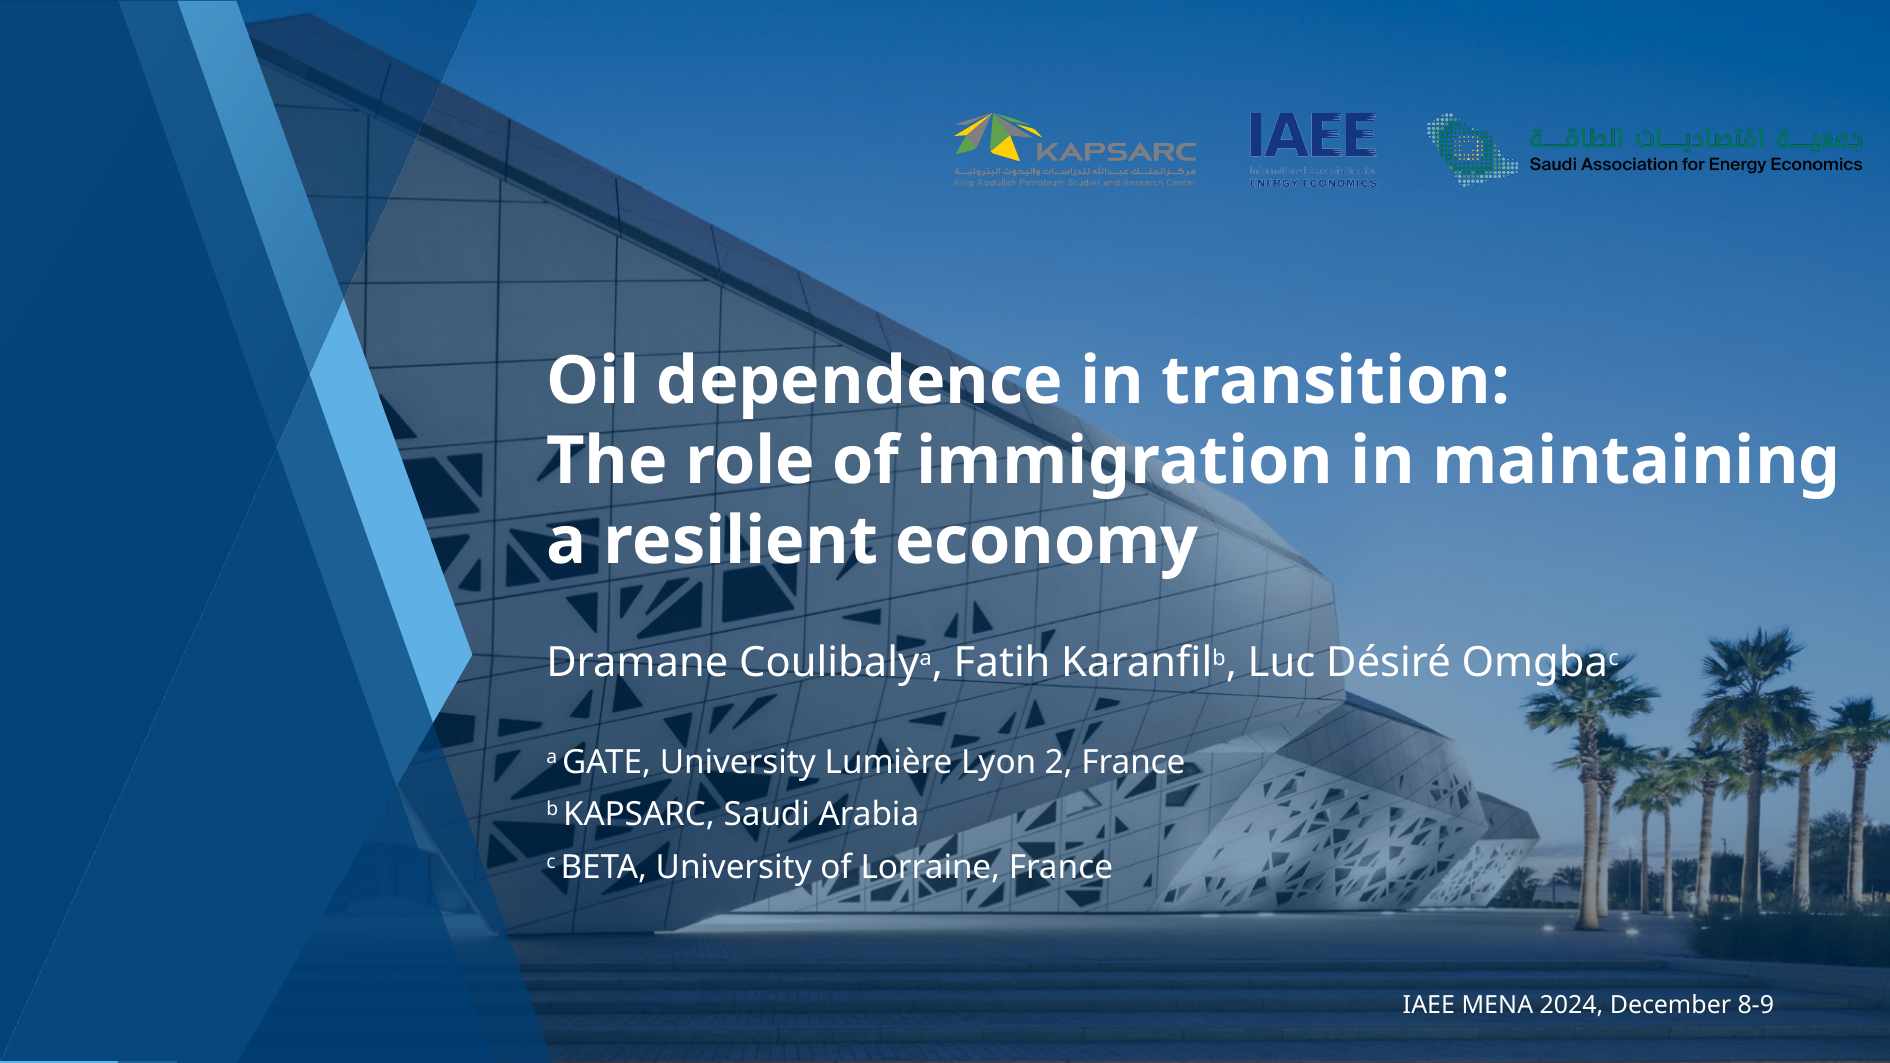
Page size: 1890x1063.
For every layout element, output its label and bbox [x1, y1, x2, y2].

picture [0, 0, 1890, 1063]
text_box [954, 112, 1196, 188]
